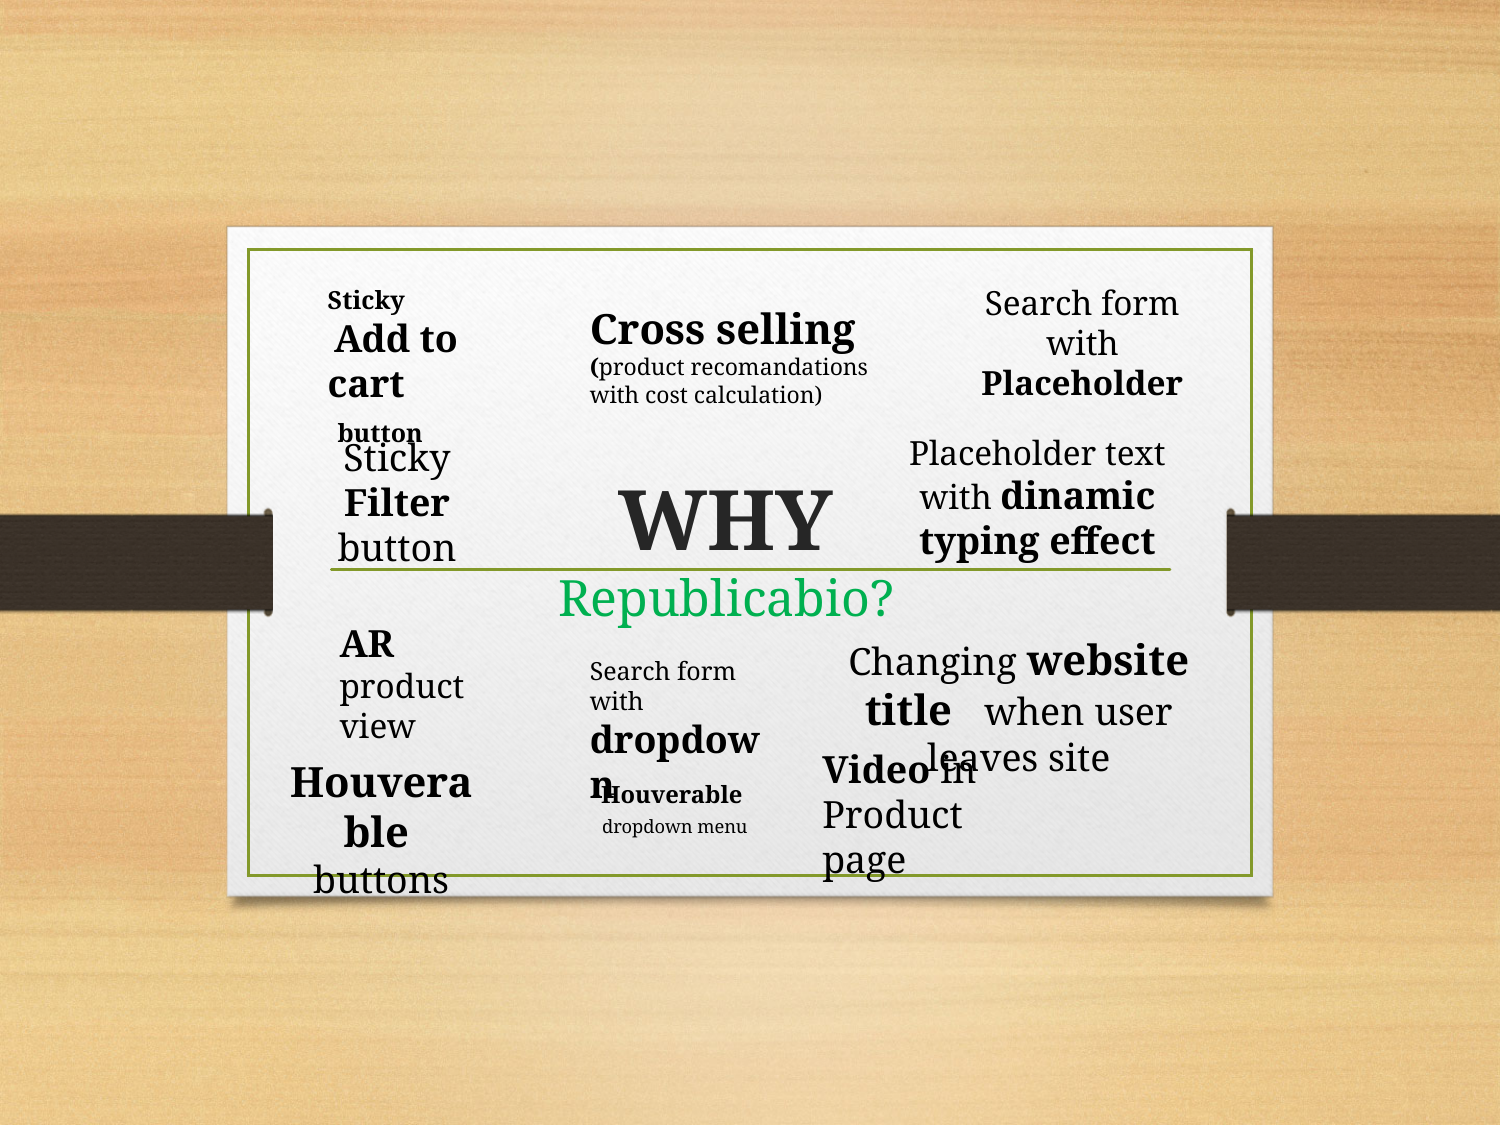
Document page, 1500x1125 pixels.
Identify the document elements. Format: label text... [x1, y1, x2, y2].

title WHY Republicabio? [290, 437, 1162, 635]
text_box Search form with Placeholder [962, 274, 1203, 410]
text_box Changing website title when user leaves site [812, 626, 1225, 787]
text_box Cross selling (product recomandations with cost calculation) [574, 295, 888, 415]
text_box Sticky Add to cart button [312, 277, 550, 458]
text_box Placeholder text with dinamic typing effect [862, 424, 1213, 570]
text_box Houverable buttons [262, 748, 500, 909]
text_box Sticky Filter button [290, 426, 504, 576]
subtitle Houverable dropdown menu [549, 771, 800, 845]
picture [0, 0, 1500, 1125]
text_box Search form with dropdown [575, 648, 775, 814]
text_box AR product view [324, 612, 538, 753]
text_box Video in Product page [807, 738, 1038, 889]
